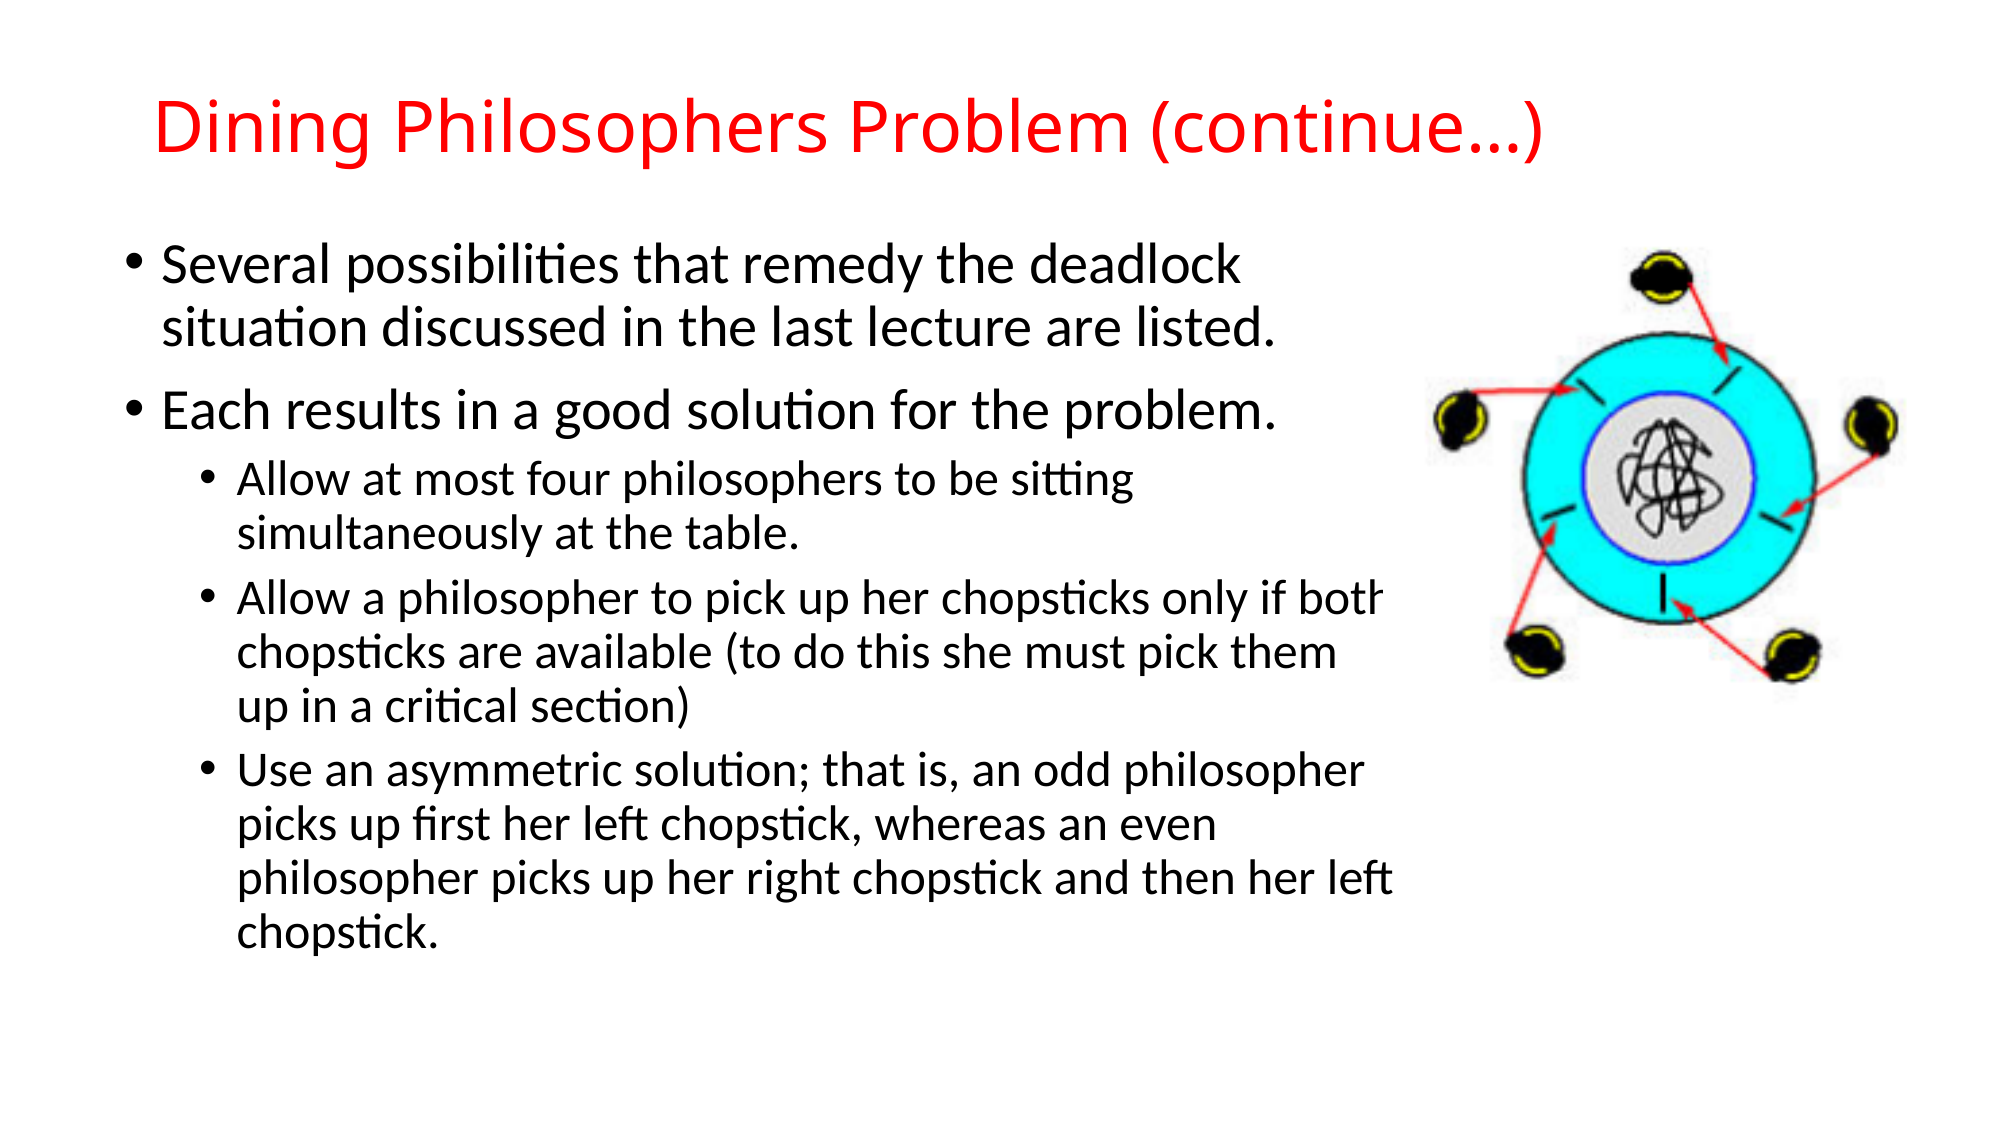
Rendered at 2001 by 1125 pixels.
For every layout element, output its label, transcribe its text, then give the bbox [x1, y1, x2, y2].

picture [1383, 197, 1934, 762]
title Dining Philosophers Problem (continue…) [137, 59, 1863, 198]
list Several possibilities that remedy the deadlock situation discussed in the last lecture are listed. Each results in a good solution for the problem. Allow at most four philosophers to be sitting simultaneously at the table. Allow a philosopher to pick up her chopsticks only if both chopsticks are available (to do this she must pick them up in a critical section) Use an asymmetric solution; that is, an odd philosopher picks up first her left chopstick, whereas an even philosopher picks up her right chopstick and then her left chopstick. [109, 225, 1411, 1063]
